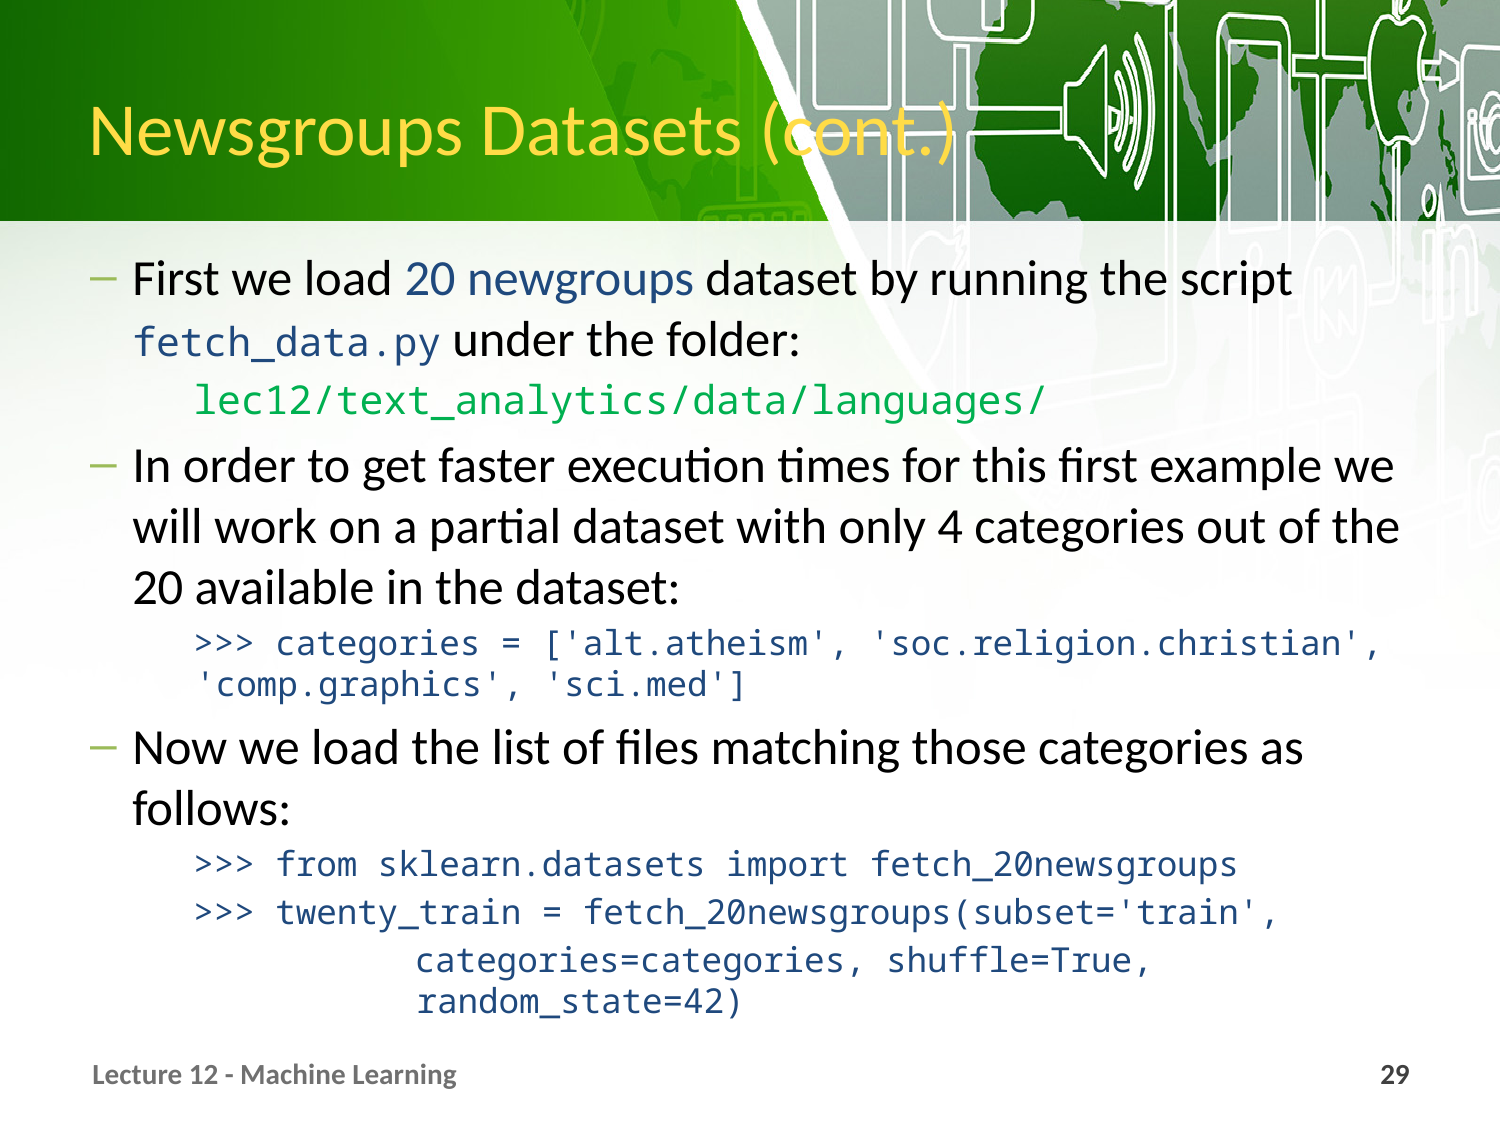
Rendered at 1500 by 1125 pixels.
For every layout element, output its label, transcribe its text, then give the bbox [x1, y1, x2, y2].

picture [0, 0, 1500, 1125]
slide_number Lecture 12 - Machine Learning [75, 1042, 475, 1103]
list First we load 20 newgroups dataset by running the script fetch_data.py under the folder: lec12/text_analytics/data/languages/ In order to get faster execution times for this first example we will work on a partial dataset with only 4 categories out of the 20 available in the dataset: >>> categories = ['alt.atheism', 'soc.religion.christian', 'comp.graphics', 'sci.med'] Now we load the list of files matching those categories as follows: >>> from sklearn.datasets import fetch_20newsgroups >>> twenty_train = fetch_20newsgroups(subset='train', categories=categories, shuffle=True, random_state=42) [75, 237, 1425, 1038]
title Newsgroups Datasets (cont.) [73, 28, 1427, 224]
slide_number 29 [1074, 1042, 1425, 1103]
